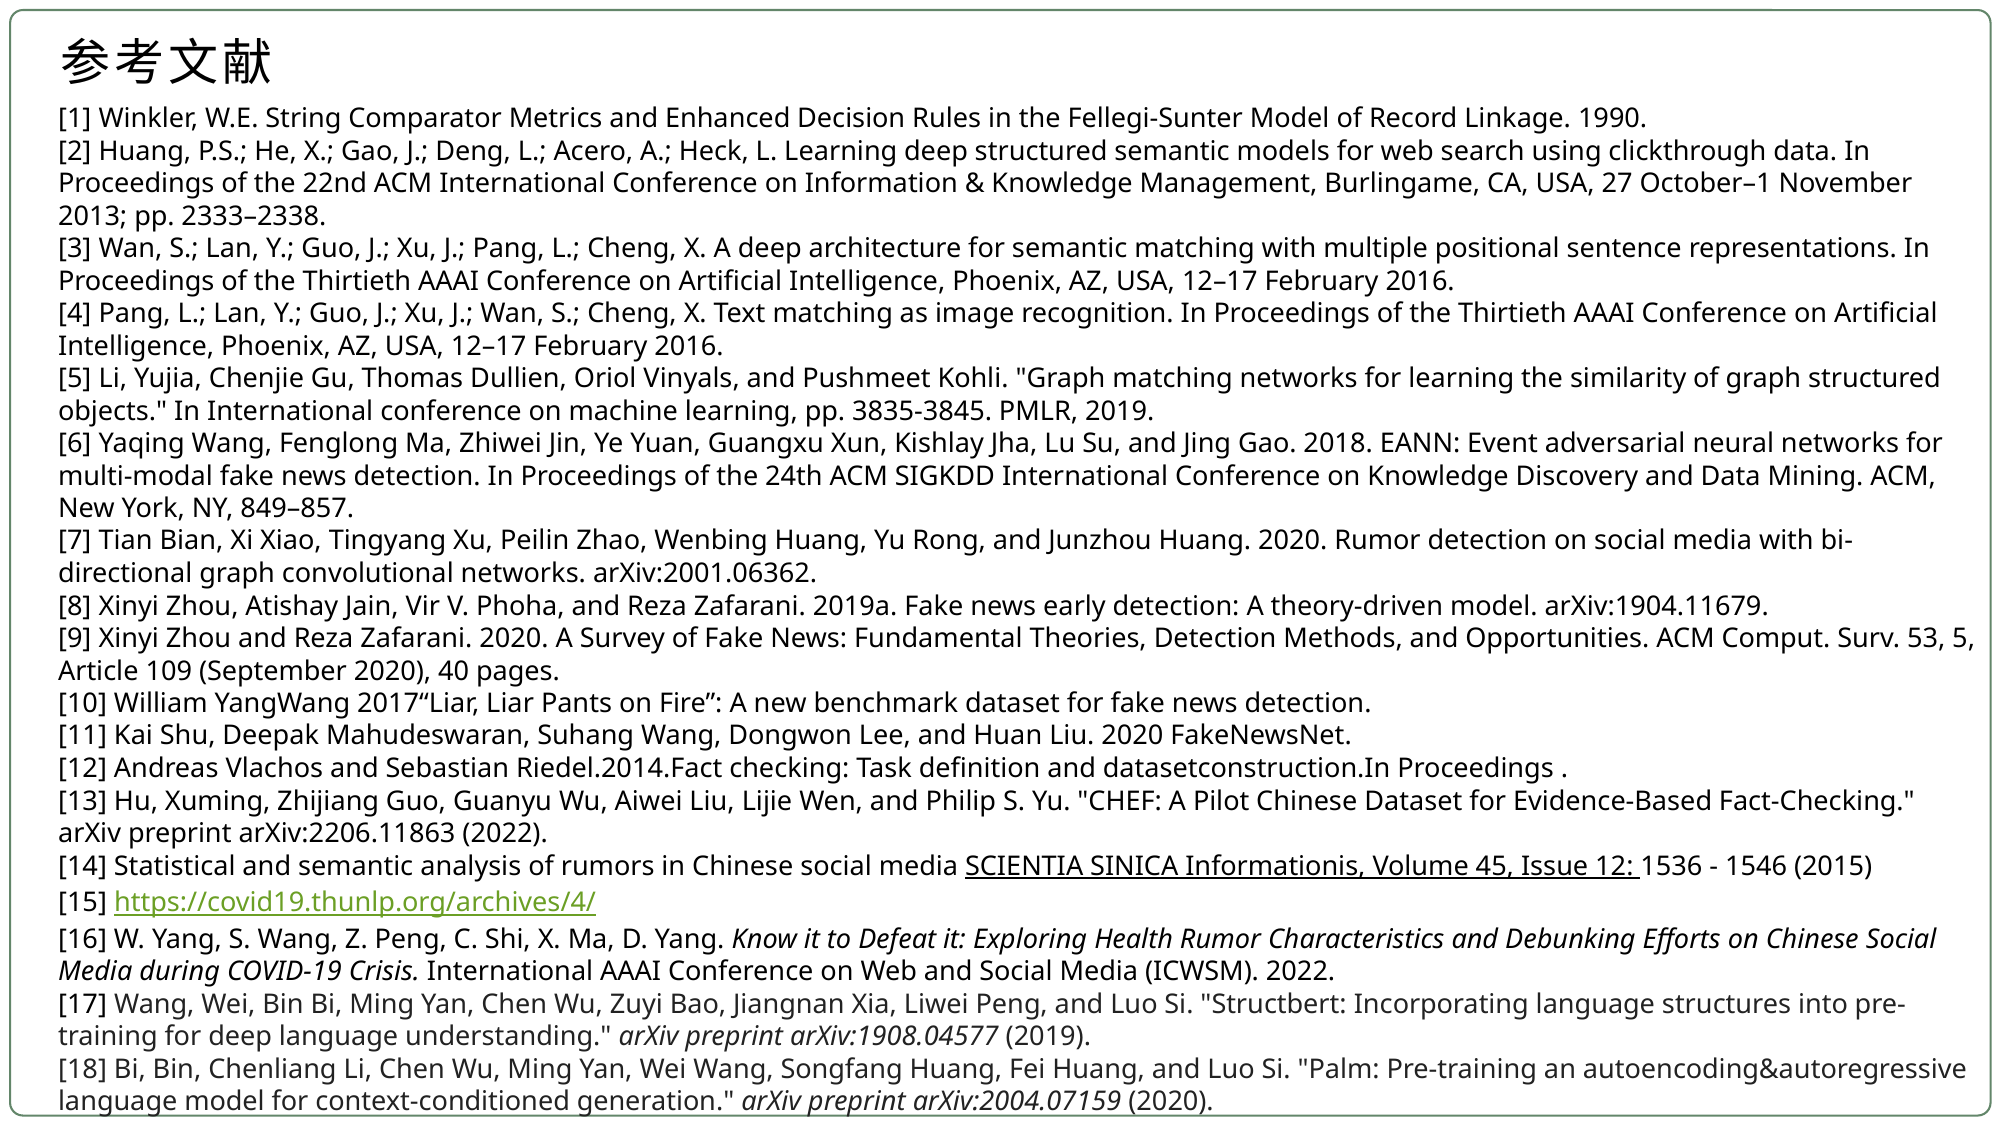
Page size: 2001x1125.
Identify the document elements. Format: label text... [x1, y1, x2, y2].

text_box [10, 8, 1992, 1107]
text_box [9, 101, 42, 1117]
text_box 参考文献 [0, 17, 349, 102]
text_box [1] Winkler, W.E. String Comparator Metrics and Enhanced Decision Rules in the Fellegi-Sunter Model of Record Linkage. 1990. [2] Huang, P.S.; He, X.; Gao, J.; Deng, L.; Acero, A.; Heck, L. Learning deep structured semantic models for web search using clickthrough data. In Proceedings of the 22nd ACM International Conference on Information & Knowledge Management, Burlingame, CA, USA, 27 October–1 November 2013; pp. 2333–2338. [3] Wan, S.; Lan, Y.; Guo, J.; Xu, J.; Pang, L.; Cheng, X. A deep architecture for semantic matching with multiple positional sentence representations. In Proceedings of the Thirtieth AAAI Conference on Artificial Intelligence, Phoenix, AZ, USA, 12–17 February 2016. [4] Pang, L.; Lan, Y.; Guo, J.; Xu, J.; Wan, S.; Cheng, X. Text matching as image recognition. In Proceedings of the Thirtieth AAAI Conference on Artificial Intelligence, Phoenix, AZ, USA, 12–17 February 2016. [5] Li, Yujia, Chenjie Gu, Thomas Dullien, Oriol Vinyals, and Pushmeet Kohli. "Graph matching networks for learning the similarity of graph structured objects." In International conference on machine learning, pp. 3835-3845. PMLR, 2019. [6] Yaqing Wang, Fenglong Ma, Zhiwei Jin, Ye Yuan, Guangxu Xun, Kishlay Jha, Lu Su, and Jing Gao. 2018. EANN: Event adversarial neural networks for multi-modal fake news detection. In Proceedings of the 24th ACM SIGKDD International Conference on Knowledge Discovery and Data Mining. ACM, New York, NY, 849–857. [7] Tian Bian, Xi Xiao, Tingyang Xu, Peilin Zhao, Wenbing Huang, Yu Rong, and Junzhou Huang. 2020. Rumor detection on social media with bi-directional graph convolutional networks. arXiv:2001.06362. [8] Xinyi Zhou, Atishay Jain, Vir V. Phoha, and Reza Zafarani. 2019a. Fake news early detection: A theory-driven model. arXiv:1904.11679. [9] Xinyi Zhou and Reza Zafarani. 2020. A Survey of Fake News: Fundamental Theories, Detection Methods, and Opportunities. ACM Comput. Surv. 53, 5, Article 109 (September 2020), 40 pages. [10] William YangWang 2017“Liar, Liar Pants on Fire”: A new benchmark dataset for fake news detection. [11] Kai Shu, Deepak Mahudeswaran, Suhang Wang, Dongwon Lee, and Huan Liu. 2020 FakeNewsNet. [12] Andreas Vlachos and Sebastian Riedel.2014.Fact checking: Task definition and datasetconstruction.In Proceedings . [13] Hu, Xuming, Zhijiang Guo, Guanyu Wu, Aiwei Liu, Lijie Wen, and Philip S. Yu. "CHEF: A Pilot Chinese Dataset for Evidence-Based Fact-Checking." arXiv preprint arXiv:2206.11863 (2022). [14] Statistical and semantic analysis of rumors in Chinese social media SCIENTIA SINICA Informationis, Volume 45, Issue 12: 1536 - 1546 (2015) [15] https://covid19.thunlp.org/archives/4/ [16] W. Yang, S. Wang, Z. Peng, C. Shi, X. Ma, D. Yang. Know it to Defeat it: Exploring Health Rumor Characteristics and Debunking Efforts on Chinese Social Media during COVID-19 Crisis. International AAAI Conference on Web and Social Media (ICWSM). 2022. [17] Wang, Wei, Bin Bi, Ming Yan, Chen Wu, Zuyi Bao, Jiangnan Xia, Liwei Peng, and Luo Si. "Structbert: Incorporating language structures into pre-training for deep language understanding." arXiv preprint arXiv:1908.04577 (2019). [18] Bi, Bin, Chenliang Li, Chen Wu, Ming Yan, Wei Wang, Songfang Huang, Fei Huang, and Luo Si. "Palm: Pre-training an autoencoding&autoregressive language model for context-conditioned generation." arXiv preprint arXiv:2004.07159 (2020). [42, 92, 1991, 1124]
